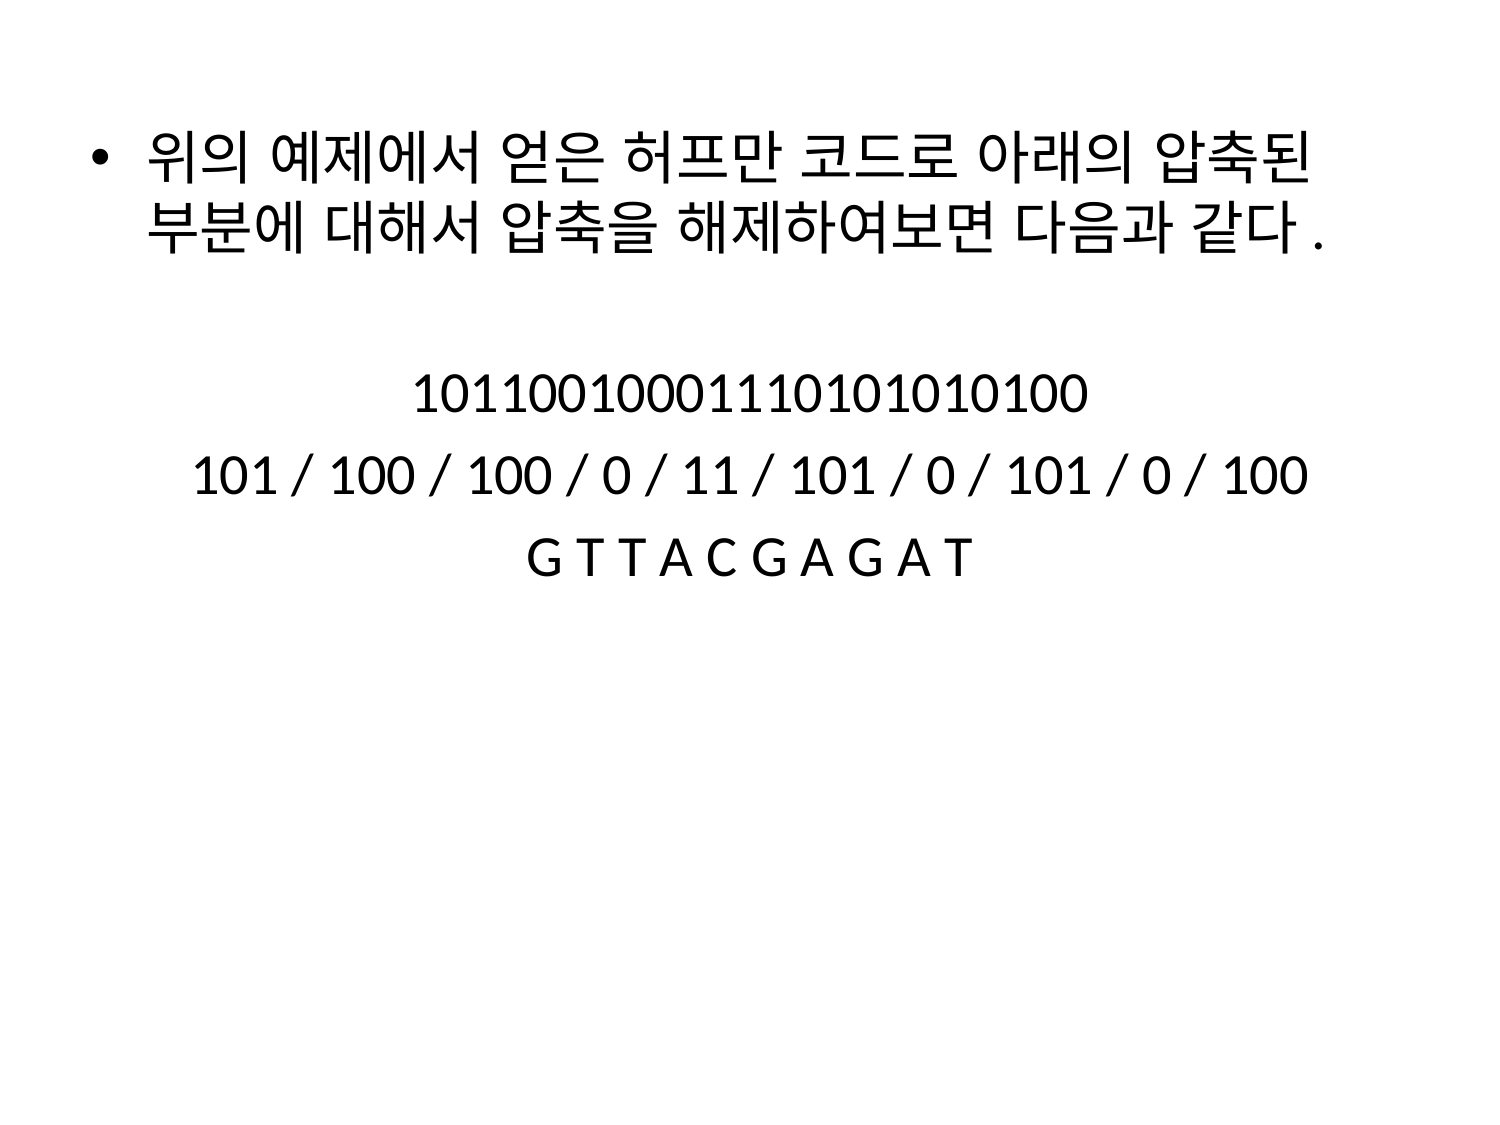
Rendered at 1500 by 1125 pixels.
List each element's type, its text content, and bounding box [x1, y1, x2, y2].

list 위의 예제에서 얻은 허프만 코드로 아래의 압축된 부분에 대해서 압축을 해제하여보면 다음과 같다. 10110010001110101010100 101 / 100 / 100 / 0 / 11 / 101 / 0 / 101 / 0 / 100 G T T A C G A G A T [75, 113, 1425, 1005]
